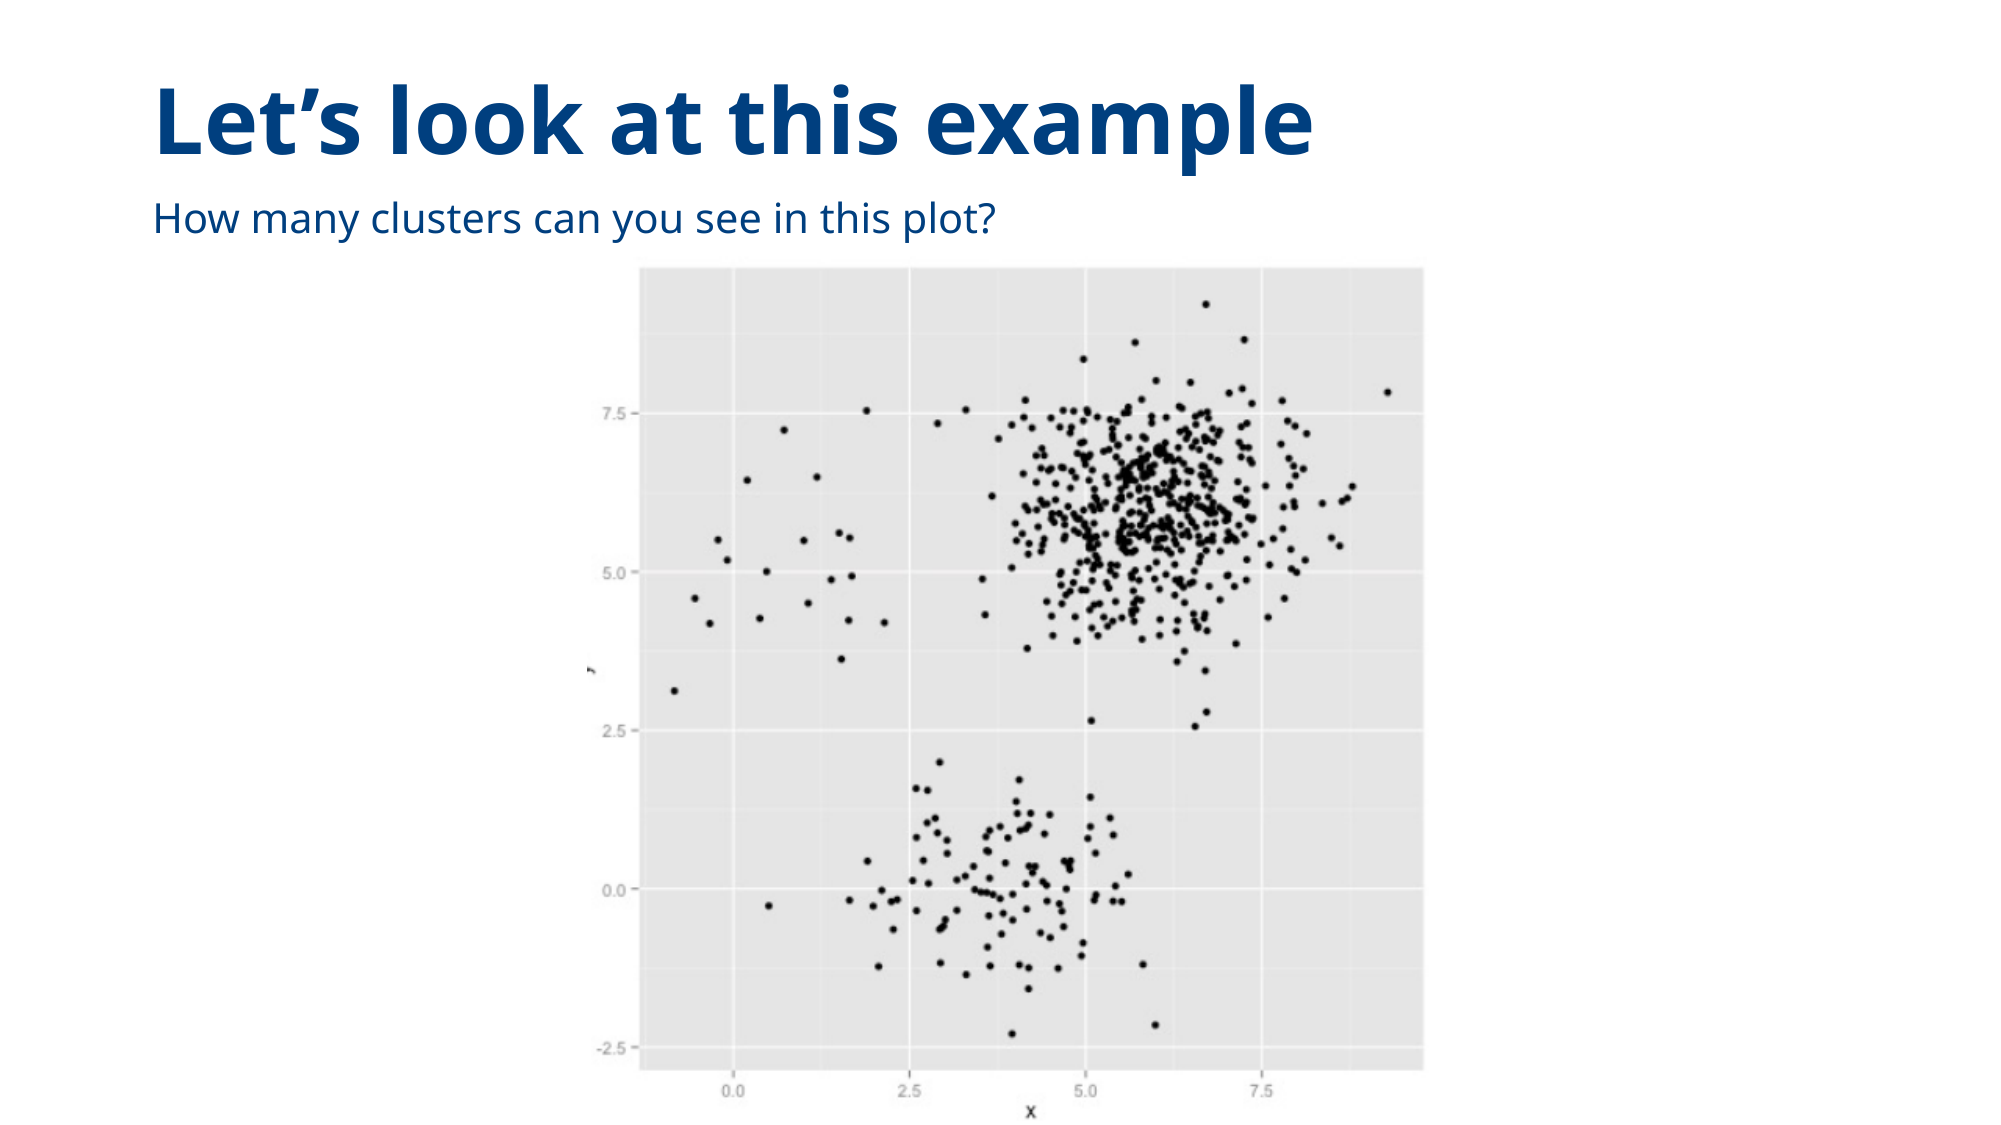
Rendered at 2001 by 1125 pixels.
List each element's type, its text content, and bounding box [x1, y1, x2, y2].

subtitle How many clusters can you see in this plot? [137, 190, 1863, 250]
title Let’s look at this example [137, 59, 1863, 190]
picture [586, 249, 1445, 1121]
